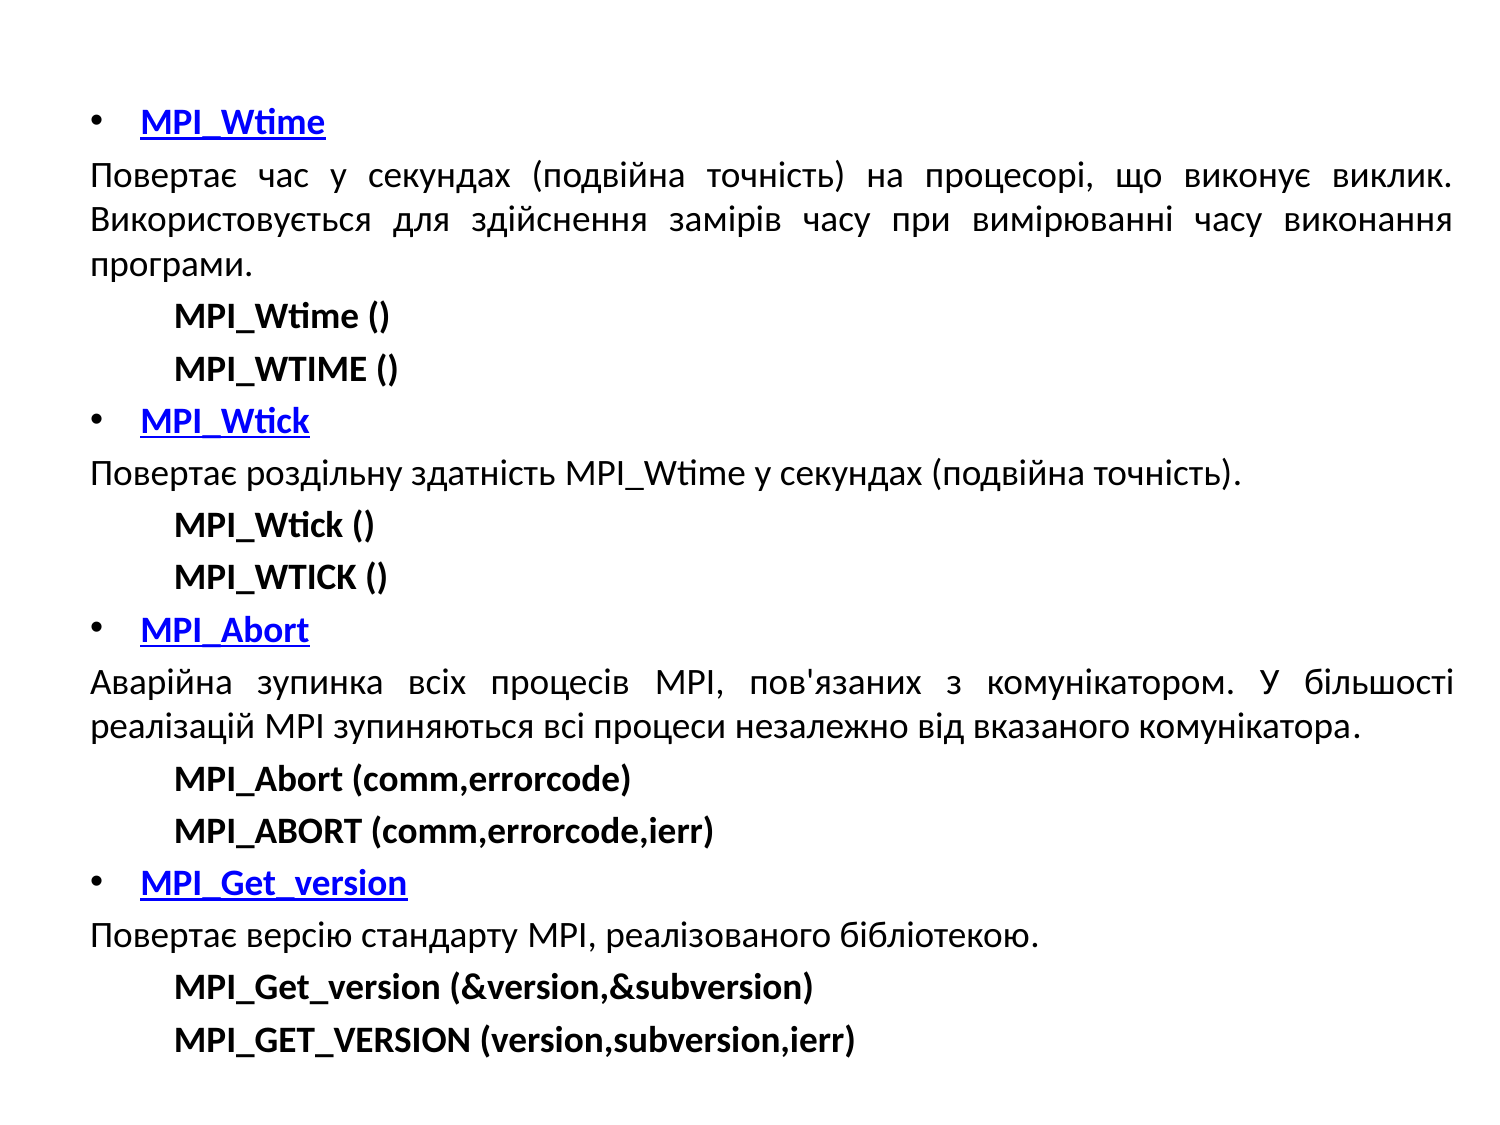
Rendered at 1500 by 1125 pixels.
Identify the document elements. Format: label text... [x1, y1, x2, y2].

list MPI_Wtime Повертає час у секундах (подвійна точність) на процесорі, що виконує виклик. Використовується для здійснення замірів часу при вимірюванні часу виконання програми. MPI_Wtime () MPI_WTIME () MPI_Wtick Повертає роздільну здатність MPI_Wtime у секундах (подвійна точність). MPI_Wtick () MPI_WTICK () MPI_Abort Аварійна зупинка всіх процесів MPI, пов'язаних з комунікатором. У більшості реалізацій MPI зупиняються всі процеси незалежно від вказаного комунікатора. MPI_Abort (comm,errorcode) MPI_ABORT (comm,errorcode,ierr) MPI_Get_version Повертає версію стандарту MPI, реалізованого бібліотекою. MPI_Get_version (&version,&subversion) MPI_GET_VERSION (version,subversion,ierr) [75, 90, 1471, 1071]
